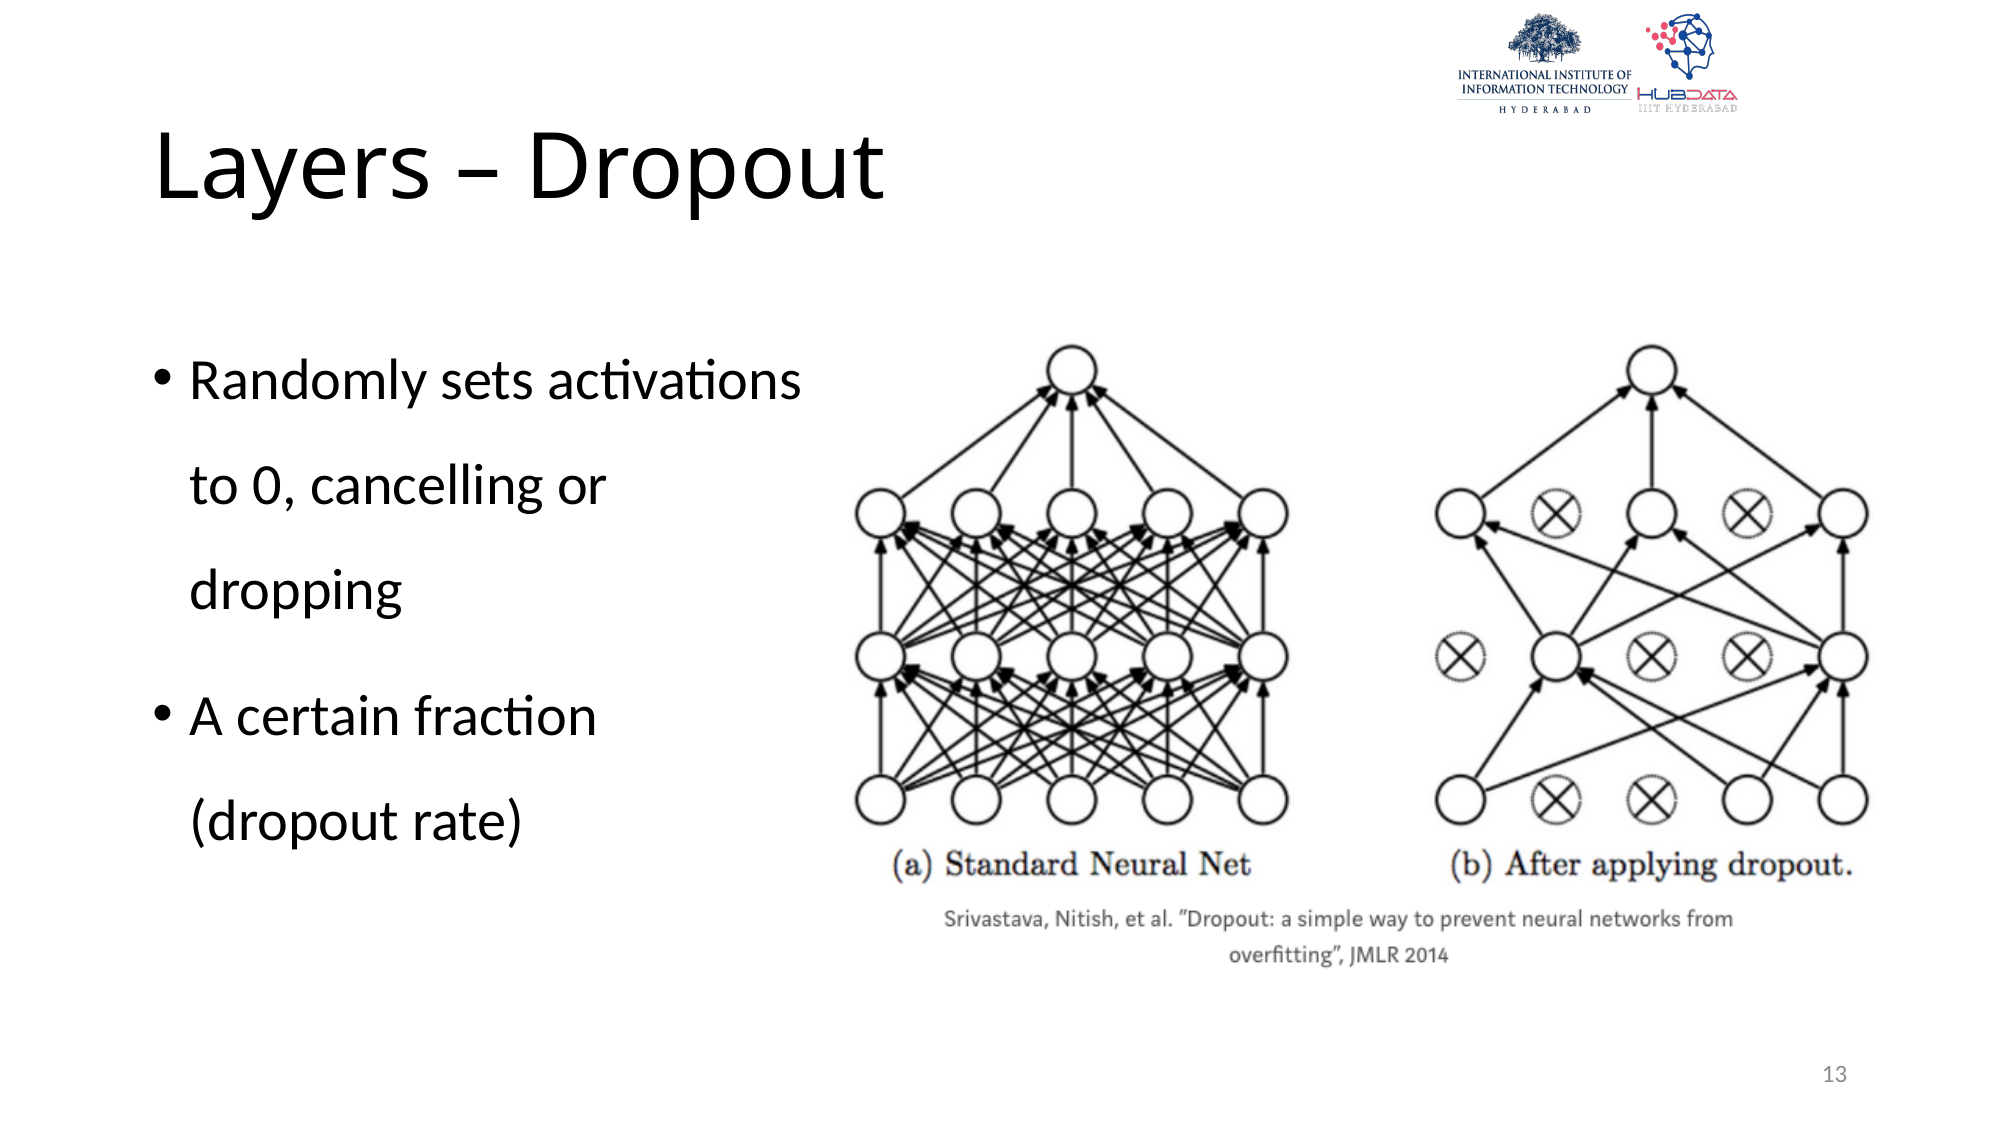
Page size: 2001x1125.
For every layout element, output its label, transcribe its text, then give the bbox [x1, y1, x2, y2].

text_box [1454, 9, 1740, 118]
list Randomly sets activations to 0, cancelling or dropping A certain fraction (dropout rate) [137, 299, 821, 1014]
picture [820, 326, 1902, 987]
slide_number 13 [1412, 1042, 1863, 1103]
title Layers – Dropout [137, 59, 1863, 278]
